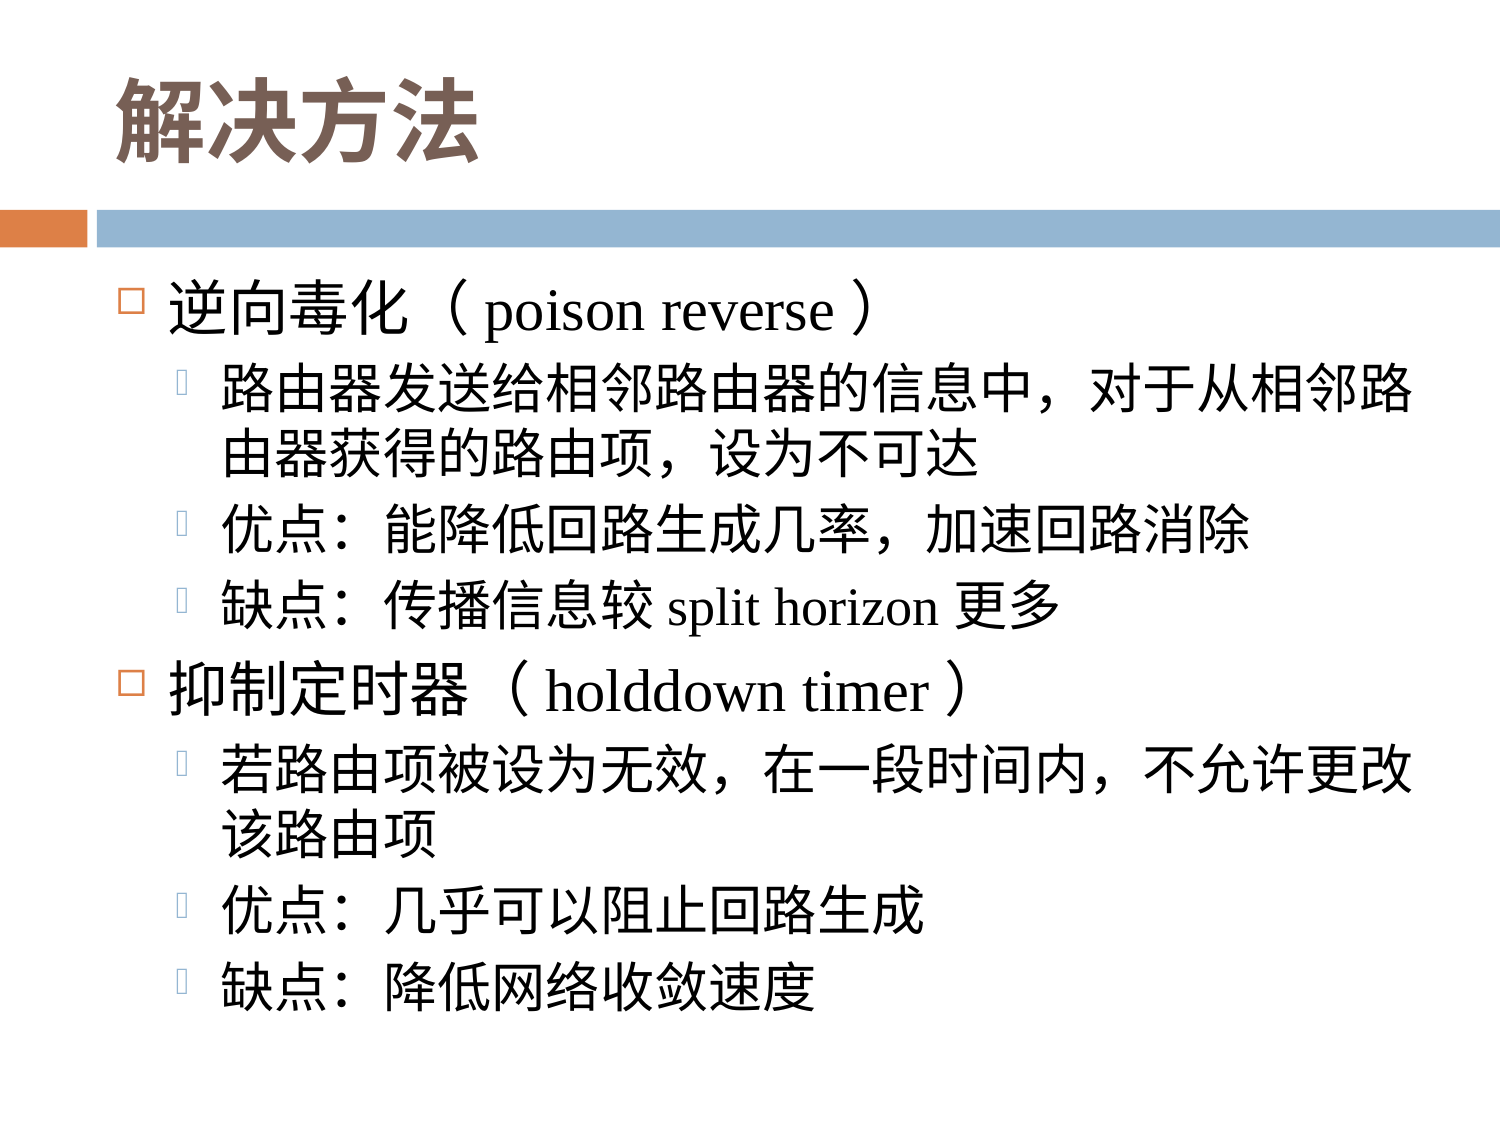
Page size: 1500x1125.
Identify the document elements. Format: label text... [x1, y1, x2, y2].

title 解决方法 [99, 37, 1438, 200]
list 逆向毒化（poison reverse） 路由器发送给相邻路由器的信息中，对于从相邻路由器获得的路由项，设为不可达 优点：能降低回路生成几率，加速回路消除 缺点：传播信息较split horizon更多 抑制定时器（holddown timer） 若路由项被设为无效，在一段时间内，不允许更改该路由项 优点：几乎可以阻止回路生成 缺点：降低网络收敛速度 [100, 262, 1438, 1106]
